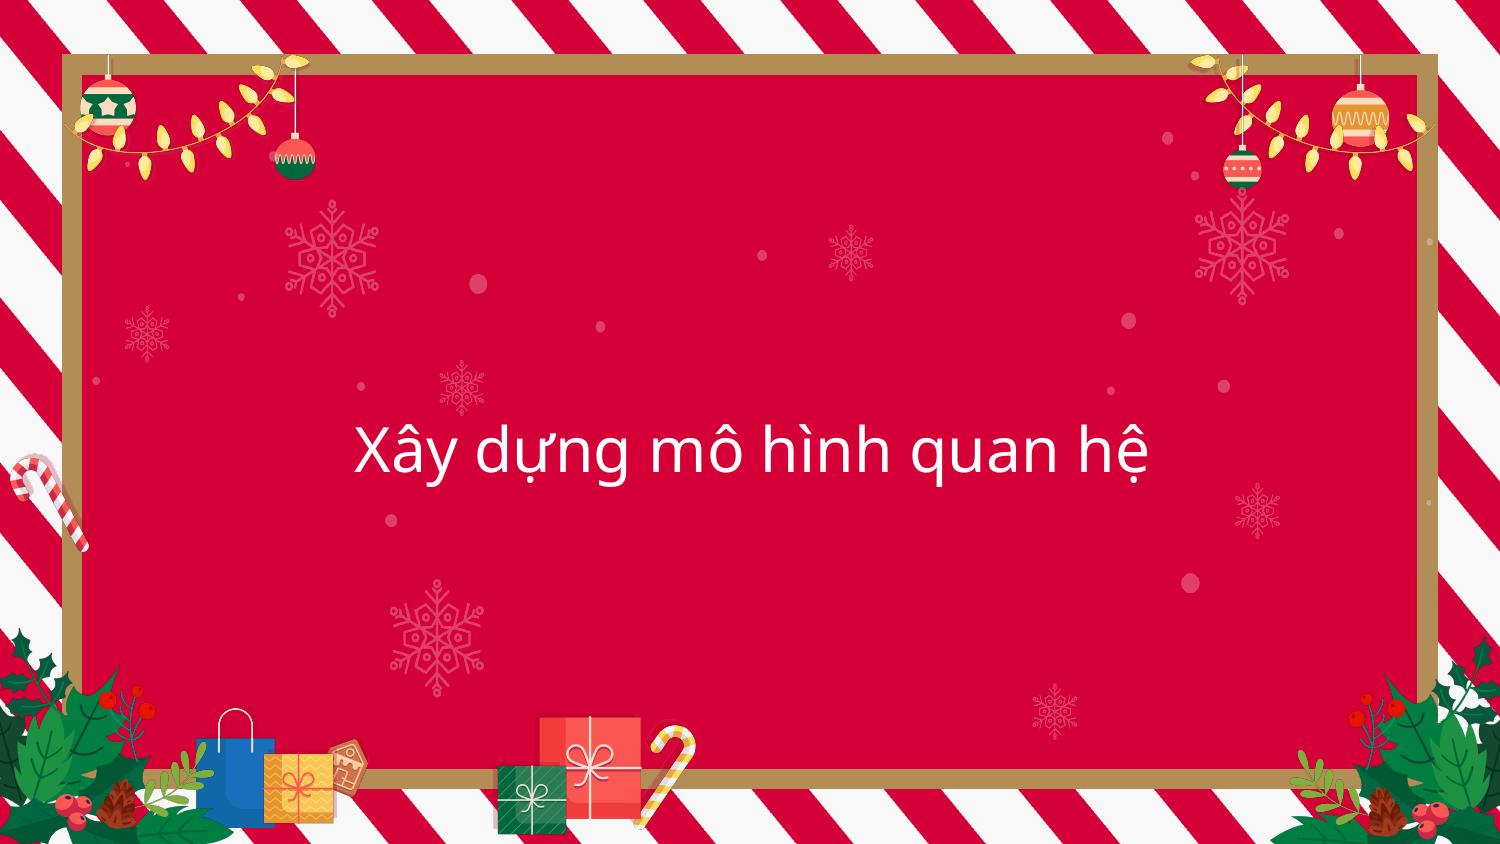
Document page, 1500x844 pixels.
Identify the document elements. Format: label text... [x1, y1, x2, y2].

text_box Xây dựng mô hình quan hệ [239, 404, 1267, 492]
picture [0, 0, 1500, 844]
